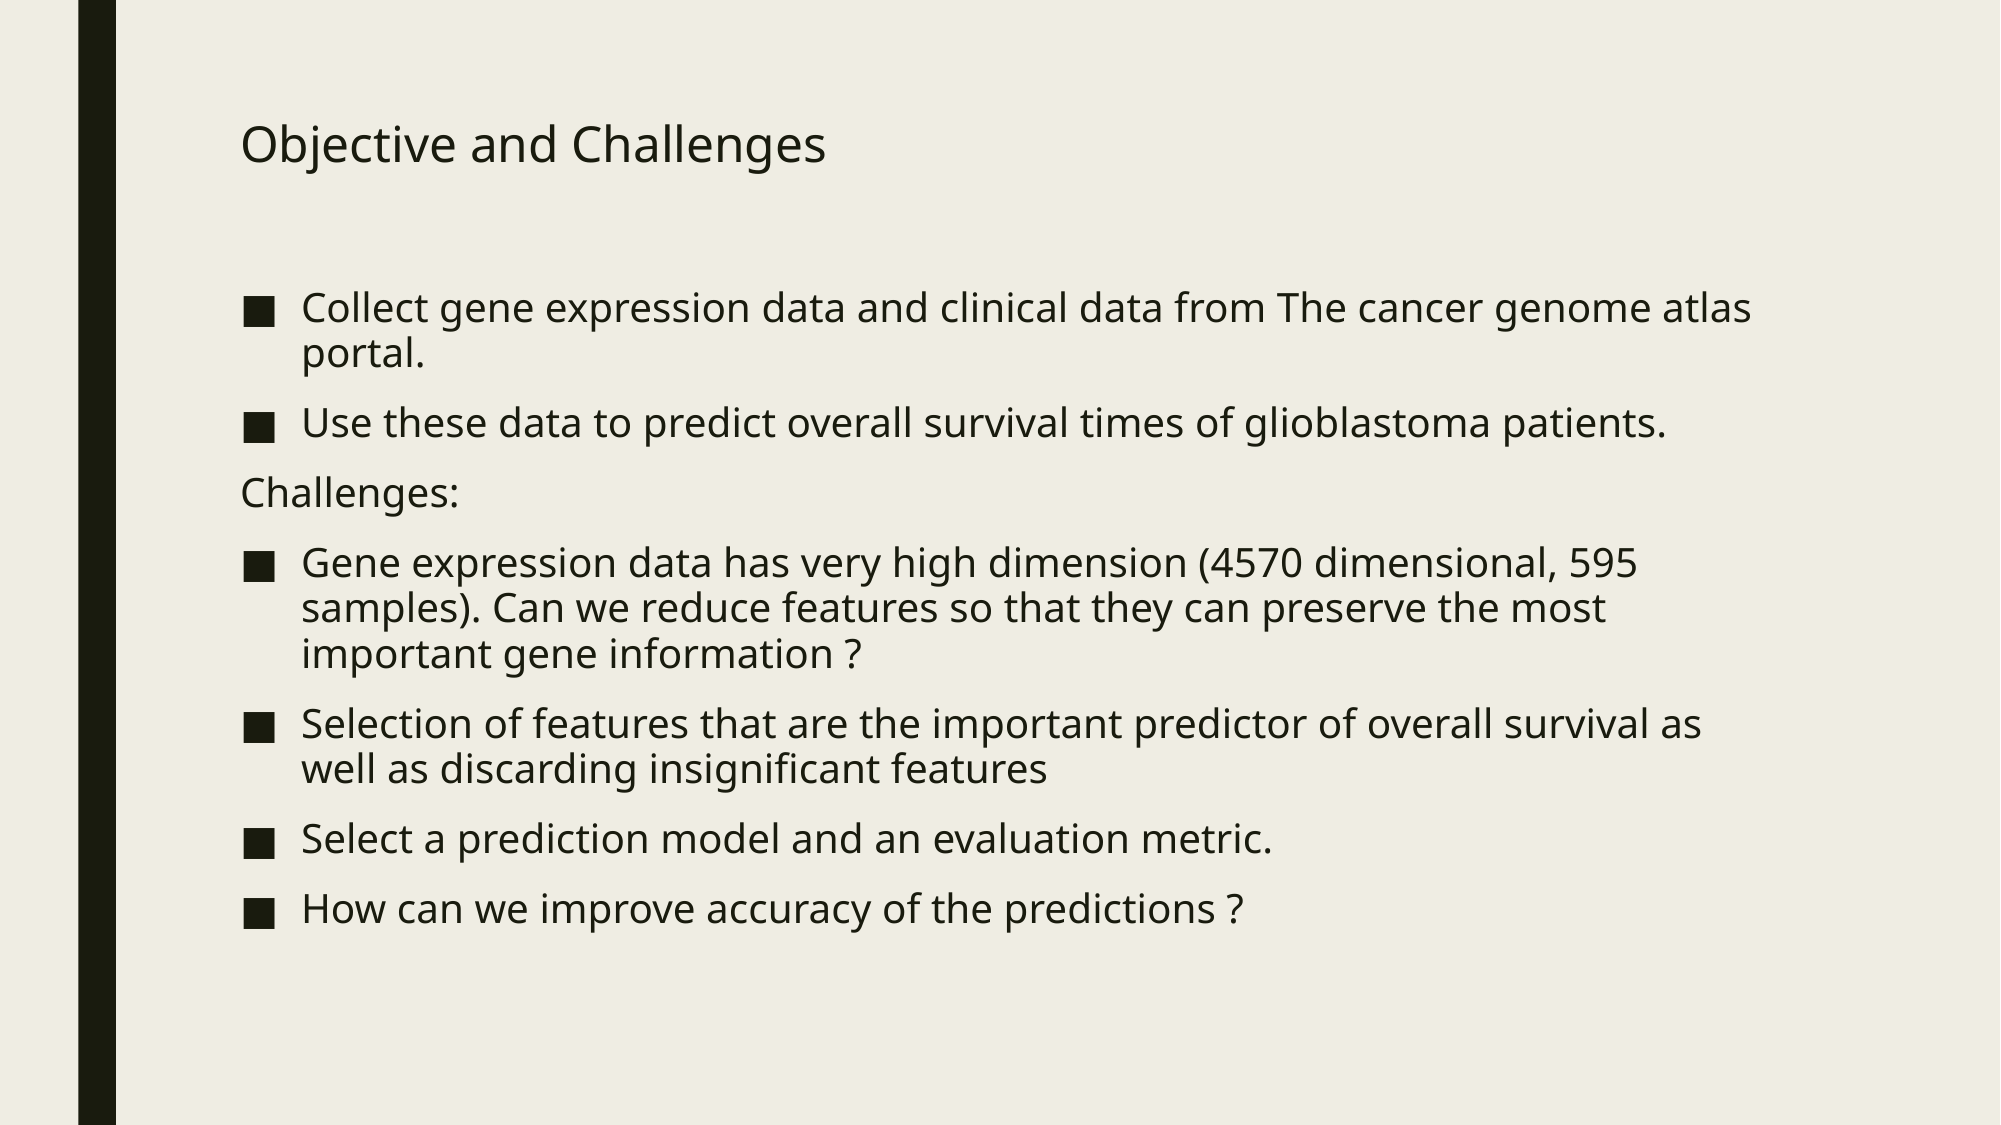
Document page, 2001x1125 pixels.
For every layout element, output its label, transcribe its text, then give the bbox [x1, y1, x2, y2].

list Collect gene expression data and clinical data from The cancer genome atlas portal. Use these data to predict overall survival times of glioblastoma patients. Challenges: Gene expression data has very high dimension (4570 dimensional, 595 samples). Can we reduce features so that they can preserve the most important gene information ? Selection of features that are the important predictor of overall survival as well as discarding insignificant features Select a prediction model and an evaluation metric. How can we improve accuracy of the predictions ? [225, 278, 1800, 1013]
title Objective and Challenges [225, 112, 1800, 241]
